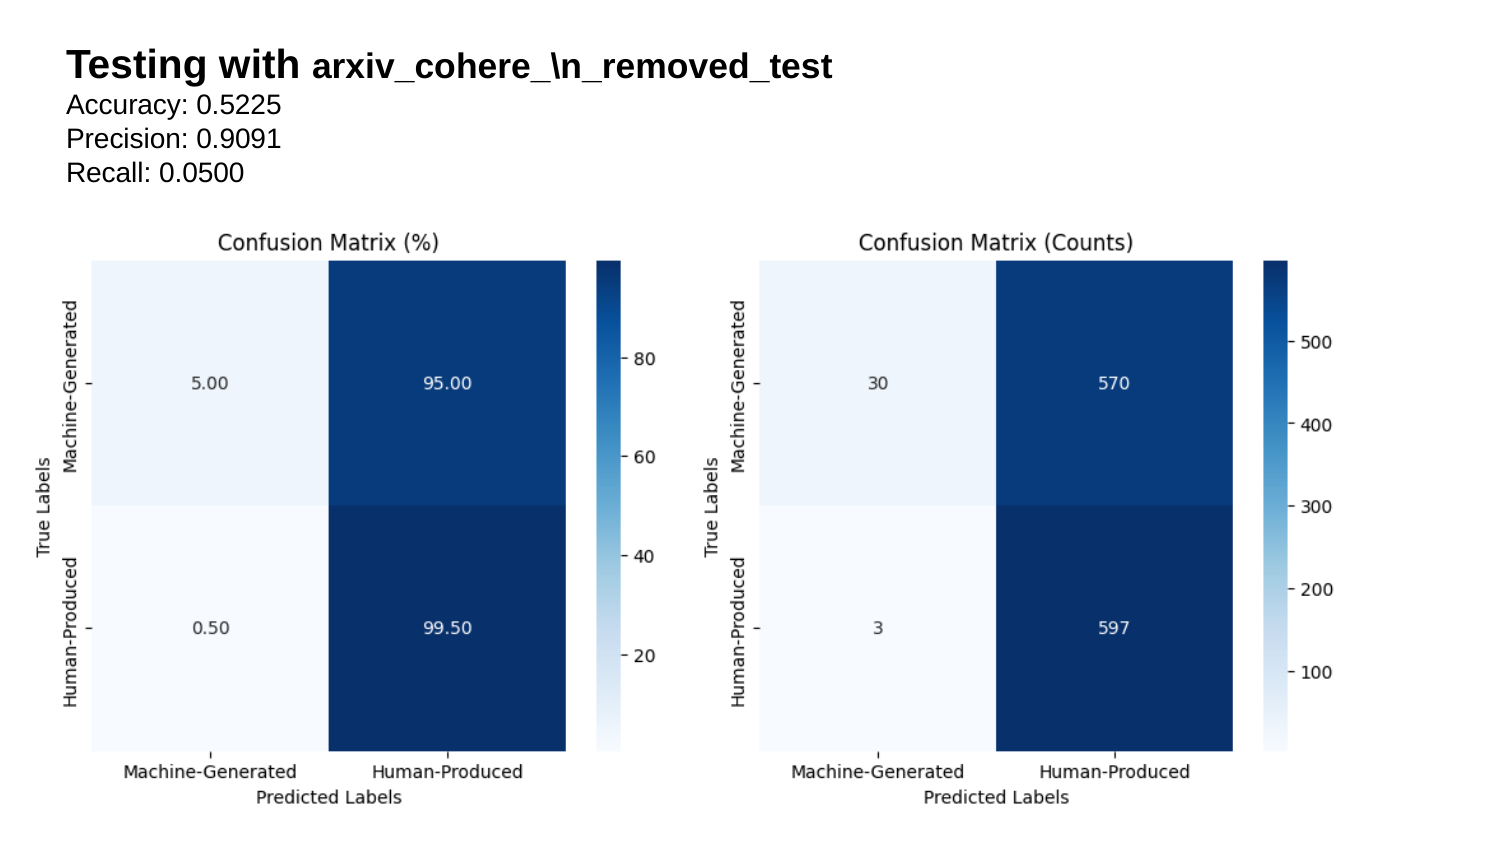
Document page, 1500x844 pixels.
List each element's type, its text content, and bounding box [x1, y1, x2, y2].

title Testing with arxiv_cohere_\n_removed_test Accuracy: 0.5225 Precision: 0.9091 Recall: 0.0500 [51, 23, 1449, 197]
picture [24, 220, 668, 819]
picture [691, 220, 1345, 819]
